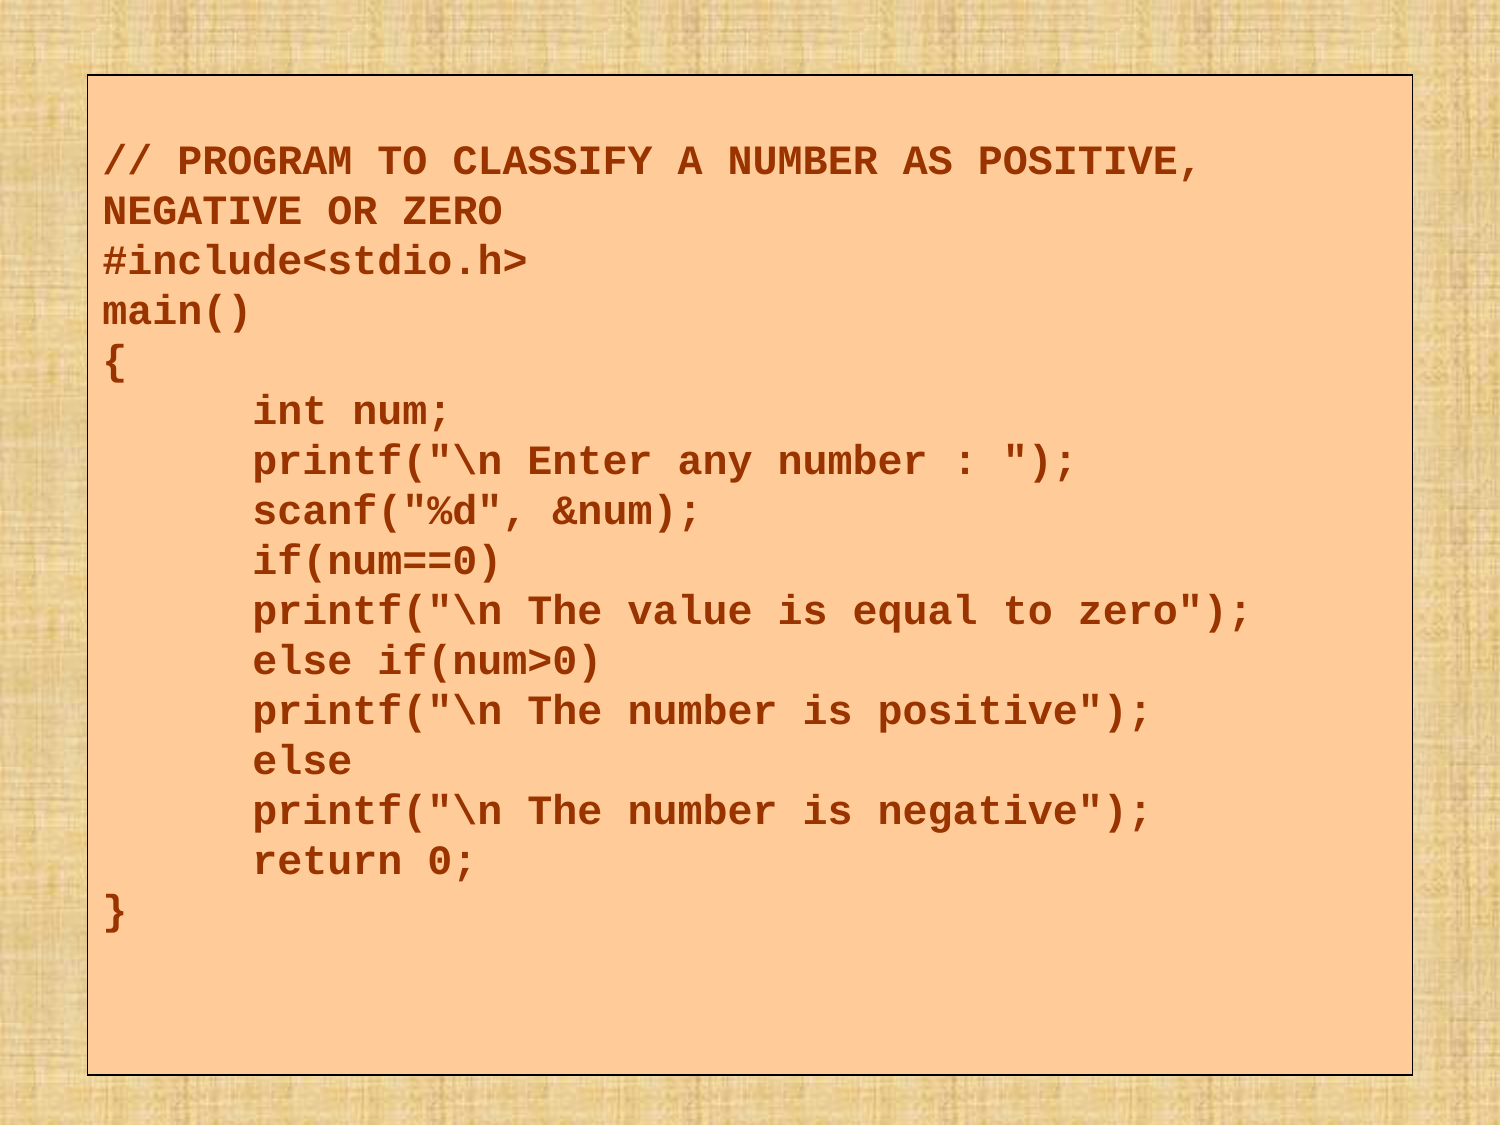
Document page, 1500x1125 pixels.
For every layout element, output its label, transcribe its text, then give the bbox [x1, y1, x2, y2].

picture [0, 0, 1500, 1125]
text_box // PROGRAM TO CLASSIFY A NUMBER AS POSITIVE, NEGATIVE OR ZERO #include<stdio.h> main() { int num; printf("\n Enter any number : "); scanf("%d", &num); if(num==0) printf("\n The value is equal to zero"); else if(num>0) printf("\n The number is positive"); else printf("\n The number is negative"); return 0; } [87, 75, 1413, 1075]
